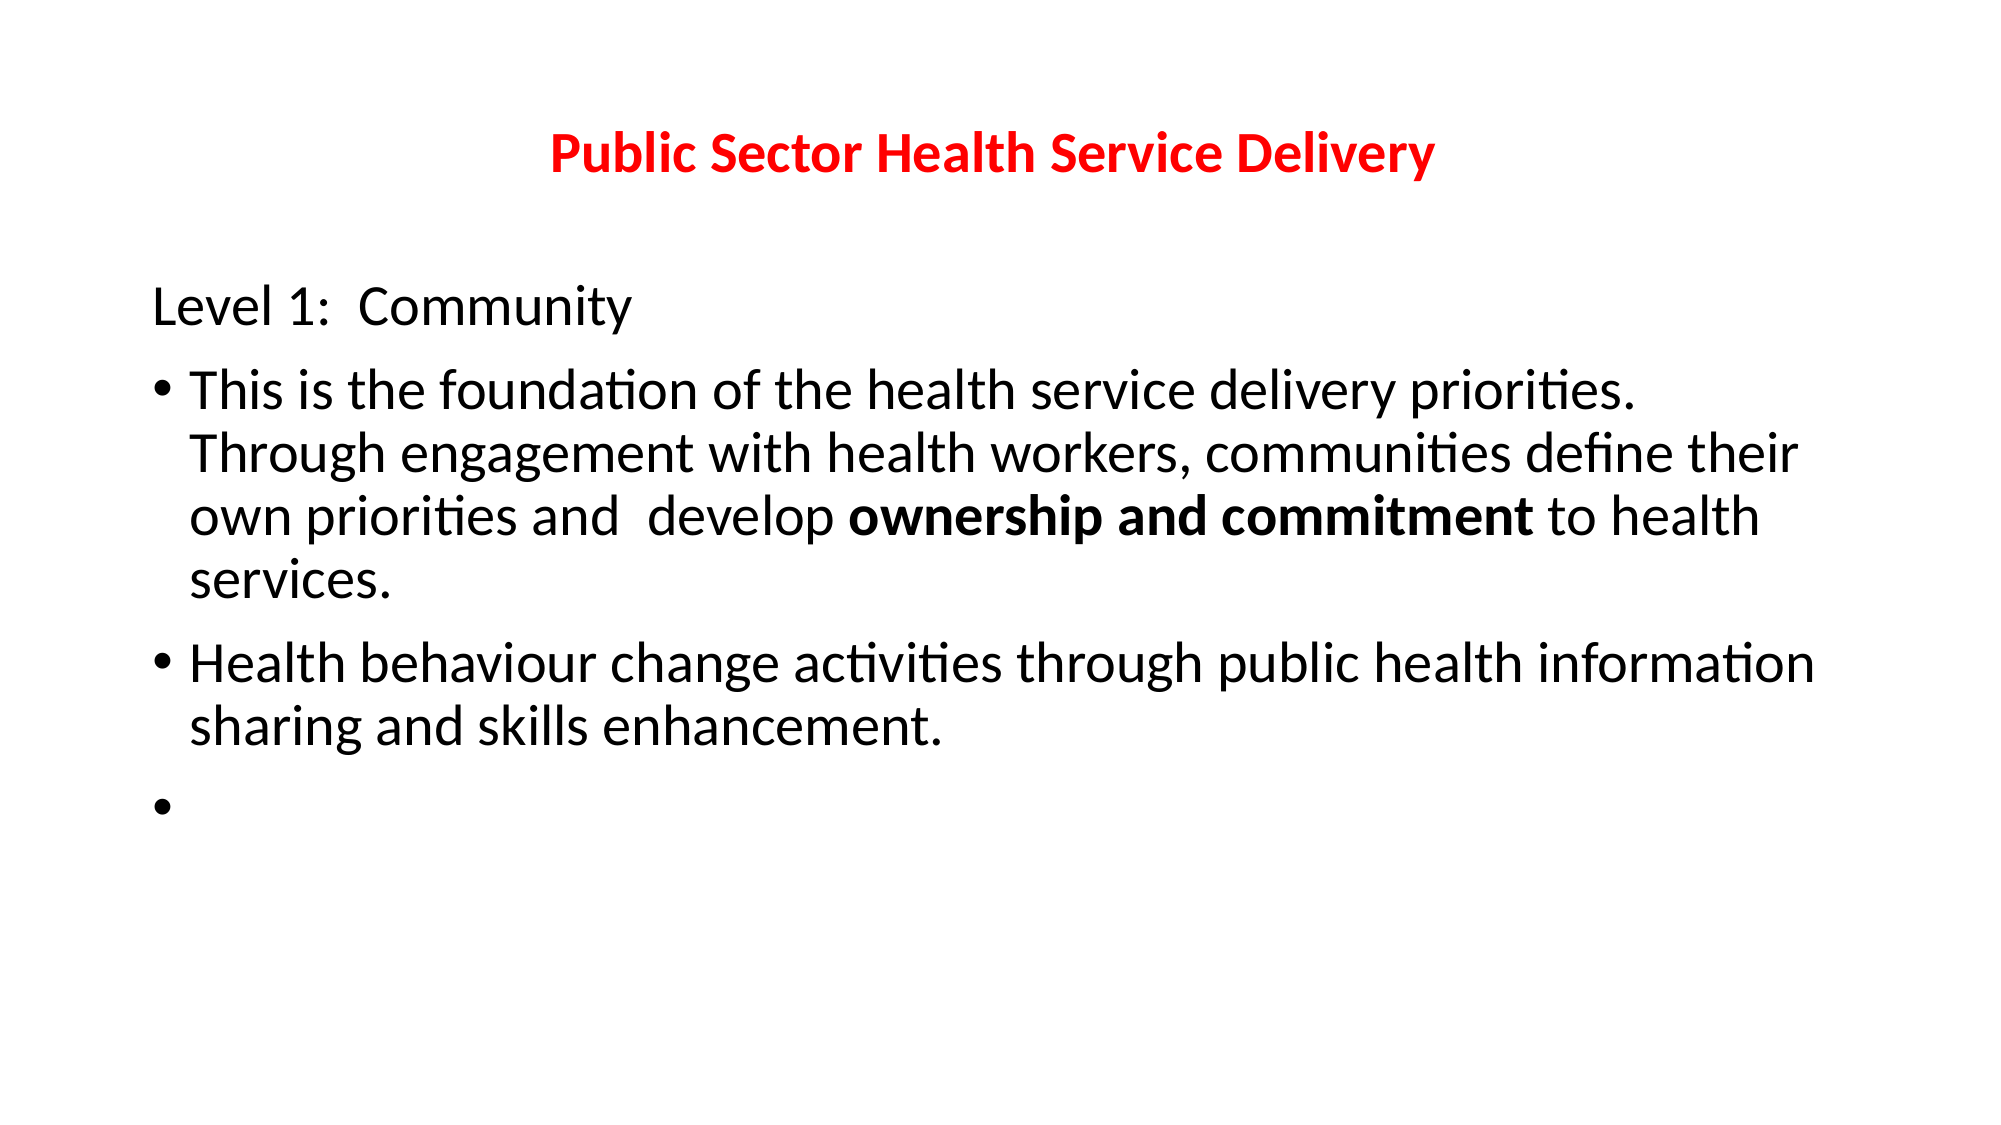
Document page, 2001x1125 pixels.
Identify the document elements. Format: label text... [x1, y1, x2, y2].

list Public Sector Health Service Delivery Level 1: Community This is the foundation of the health service delivery priorities. Through engagement with health workers, communities define their own priorities and develop ownership and commitment to health services. Health behaviour change activities through public health information sharing and skills enhancement. [137, 114, 1863, 1014]
